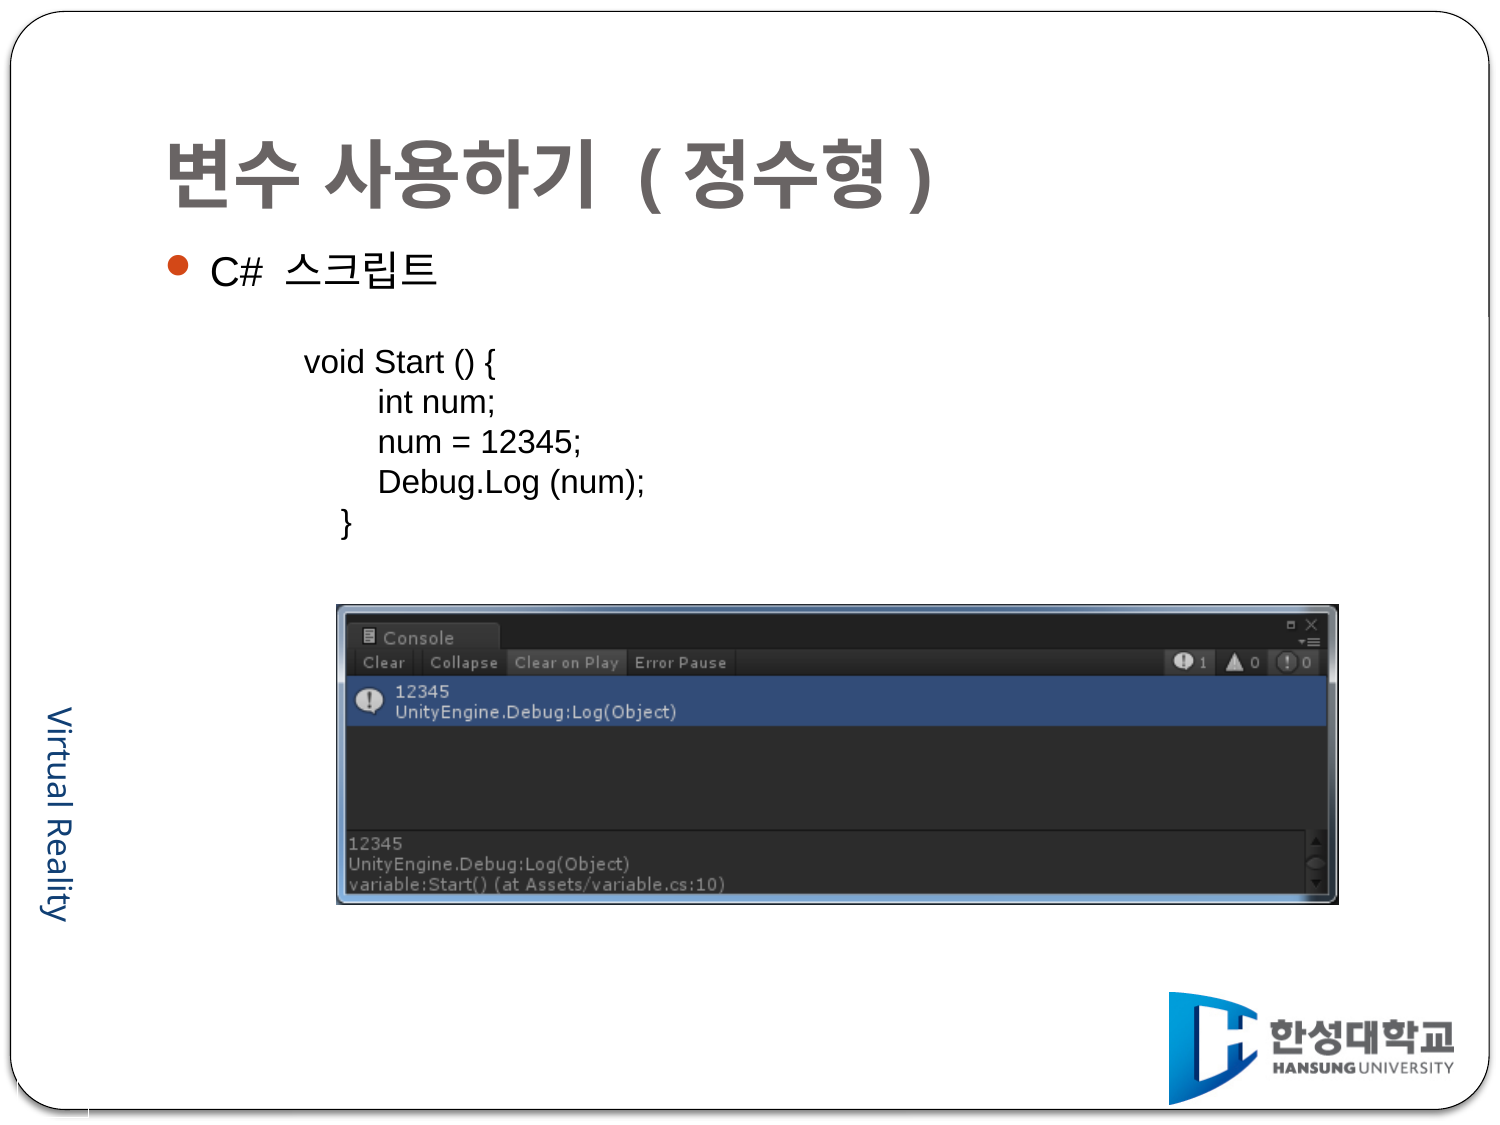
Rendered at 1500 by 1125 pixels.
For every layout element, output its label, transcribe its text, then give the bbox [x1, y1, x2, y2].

picture [336, 604, 1339, 905]
title 변수 사용하기 (정수형) [150, 45, 1425, 233]
text_box C# 스크립트 [149, 237, 1425, 988]
picture [1169, 992, 1454, 1105]
text_box void Start () { int num; num = 12345; Debug.Log (num); } [289, 332, 1040, 548]
